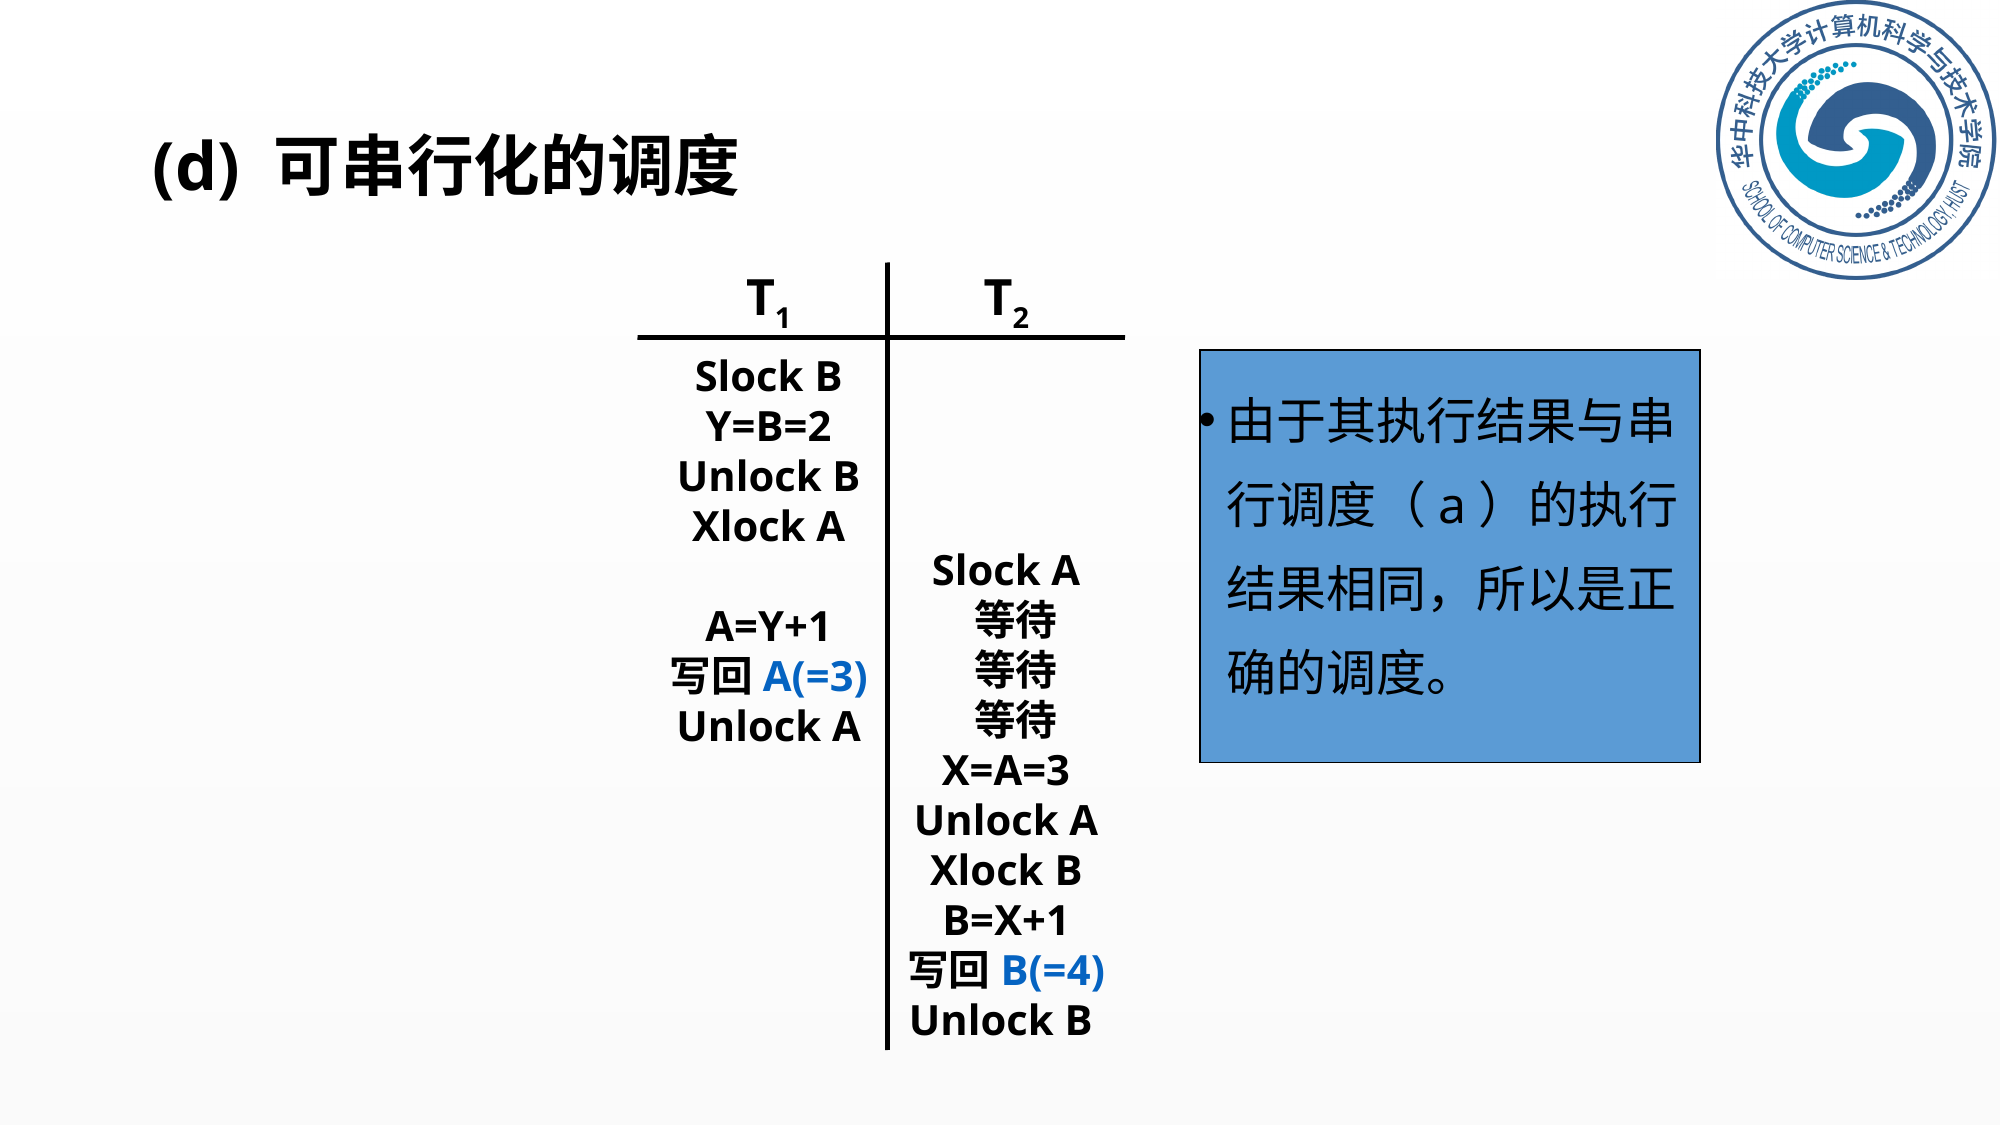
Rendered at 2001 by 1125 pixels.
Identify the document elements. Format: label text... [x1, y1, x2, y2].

title (d) 可串行化的调度 [137, 59, 1863, 278]
text_box Slock B Y=B=2 Unlock B Xlock A A=Y+1 写回A(=3) Unlock A [649, 350, 887, 1050]
picture [1863, 136, 1868, 155]
text_box T1 [649, 262, 887, 338]
picture [1716, 0, 1999, 280]
text_box [1200, 350, 1700, 358]
text_box Slock A 等待 等待 等待 X=A=3 Unlock A Xlock B B=X+1 写回B(=4) Unlock B [887, 338, 1125, 1050]
list 由于其执行结果与串行调度（a）的执行结果相同，所以是正确的调度。 [1125, 358, 1721, 929]
text_box T2 [887, 262, 1125, 338]
